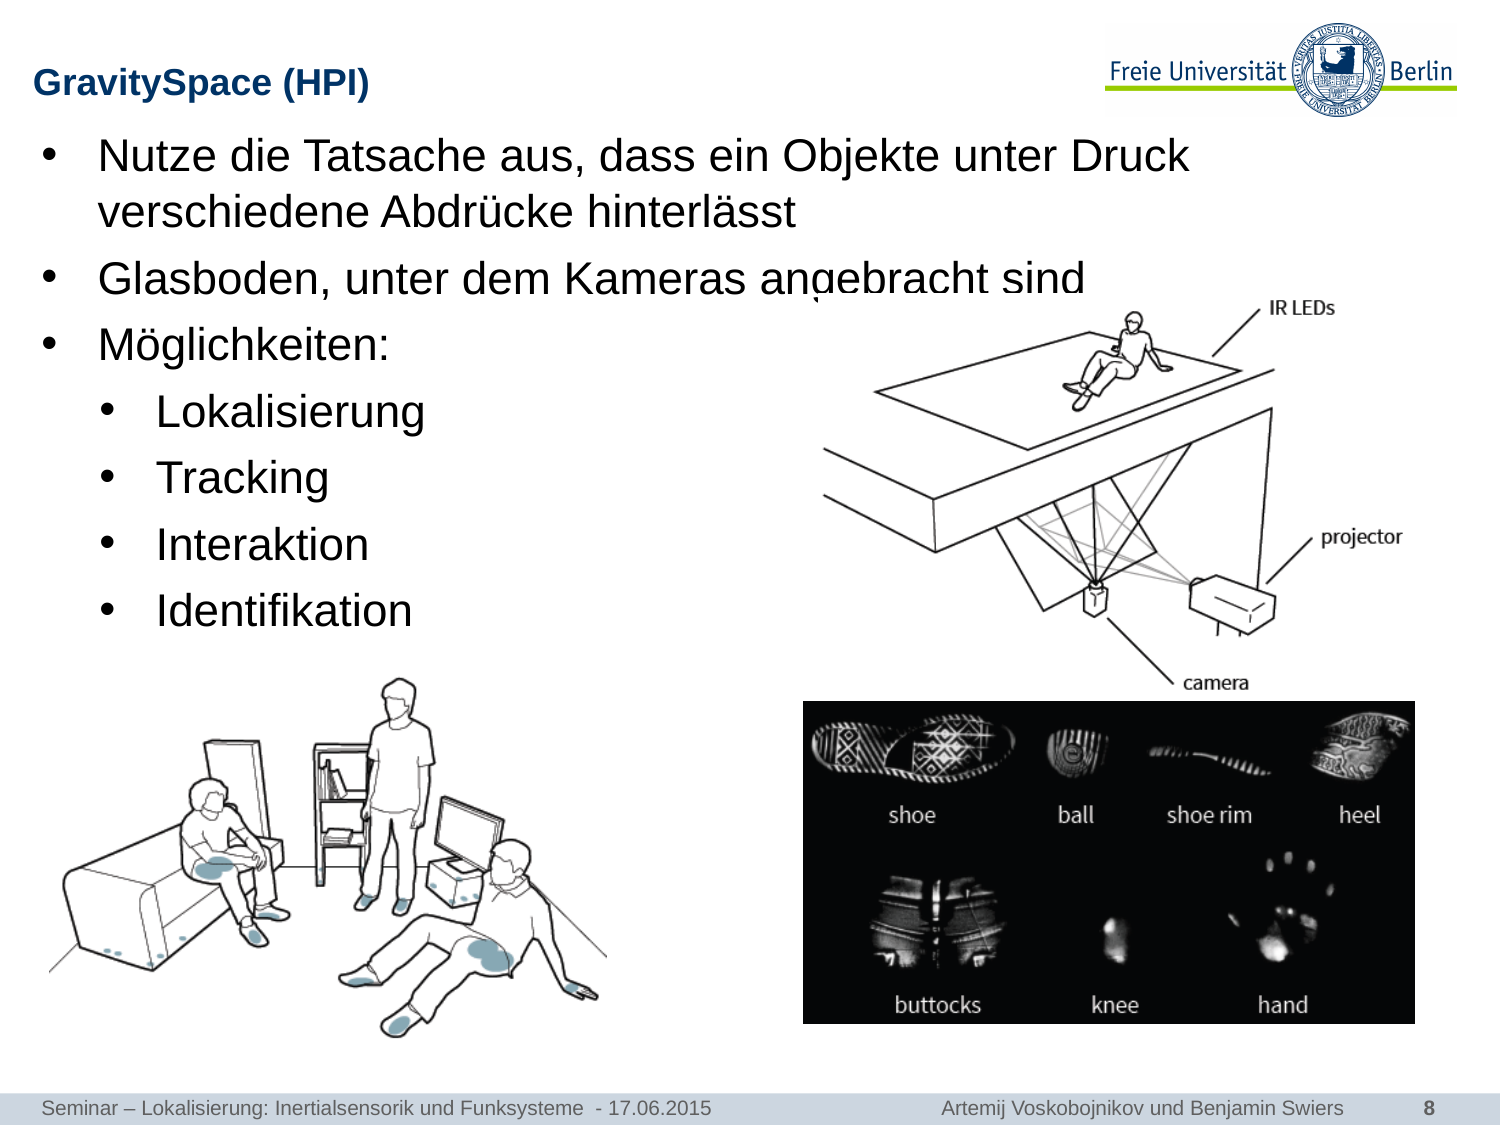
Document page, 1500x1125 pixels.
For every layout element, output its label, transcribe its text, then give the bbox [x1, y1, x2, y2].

footer Seminar – Lokalisierung: Inertialsensorik und Funksysteme - 17.06.2015 Artemij Voskobojnikov und Benjamin Swiers [40, 1087, 1413, 1125]
list Nutze die Tatsache aus, dass ein Objekte unter Druck verschiedene Abdrücke hinterlässt Glasboden, unter dem Kameras angebracht sind Möglichkeiten: Lokalisierung Tracking Interaktion Identifikation [40, 124, 1460, 1051]
picture [803, 293, 1415, 1024]
title GravitySpace (HPI) [32, 48, 1092, 120]
picture [1105, 23, 1457, 117]
picture [49, 674, 608, 1045]
